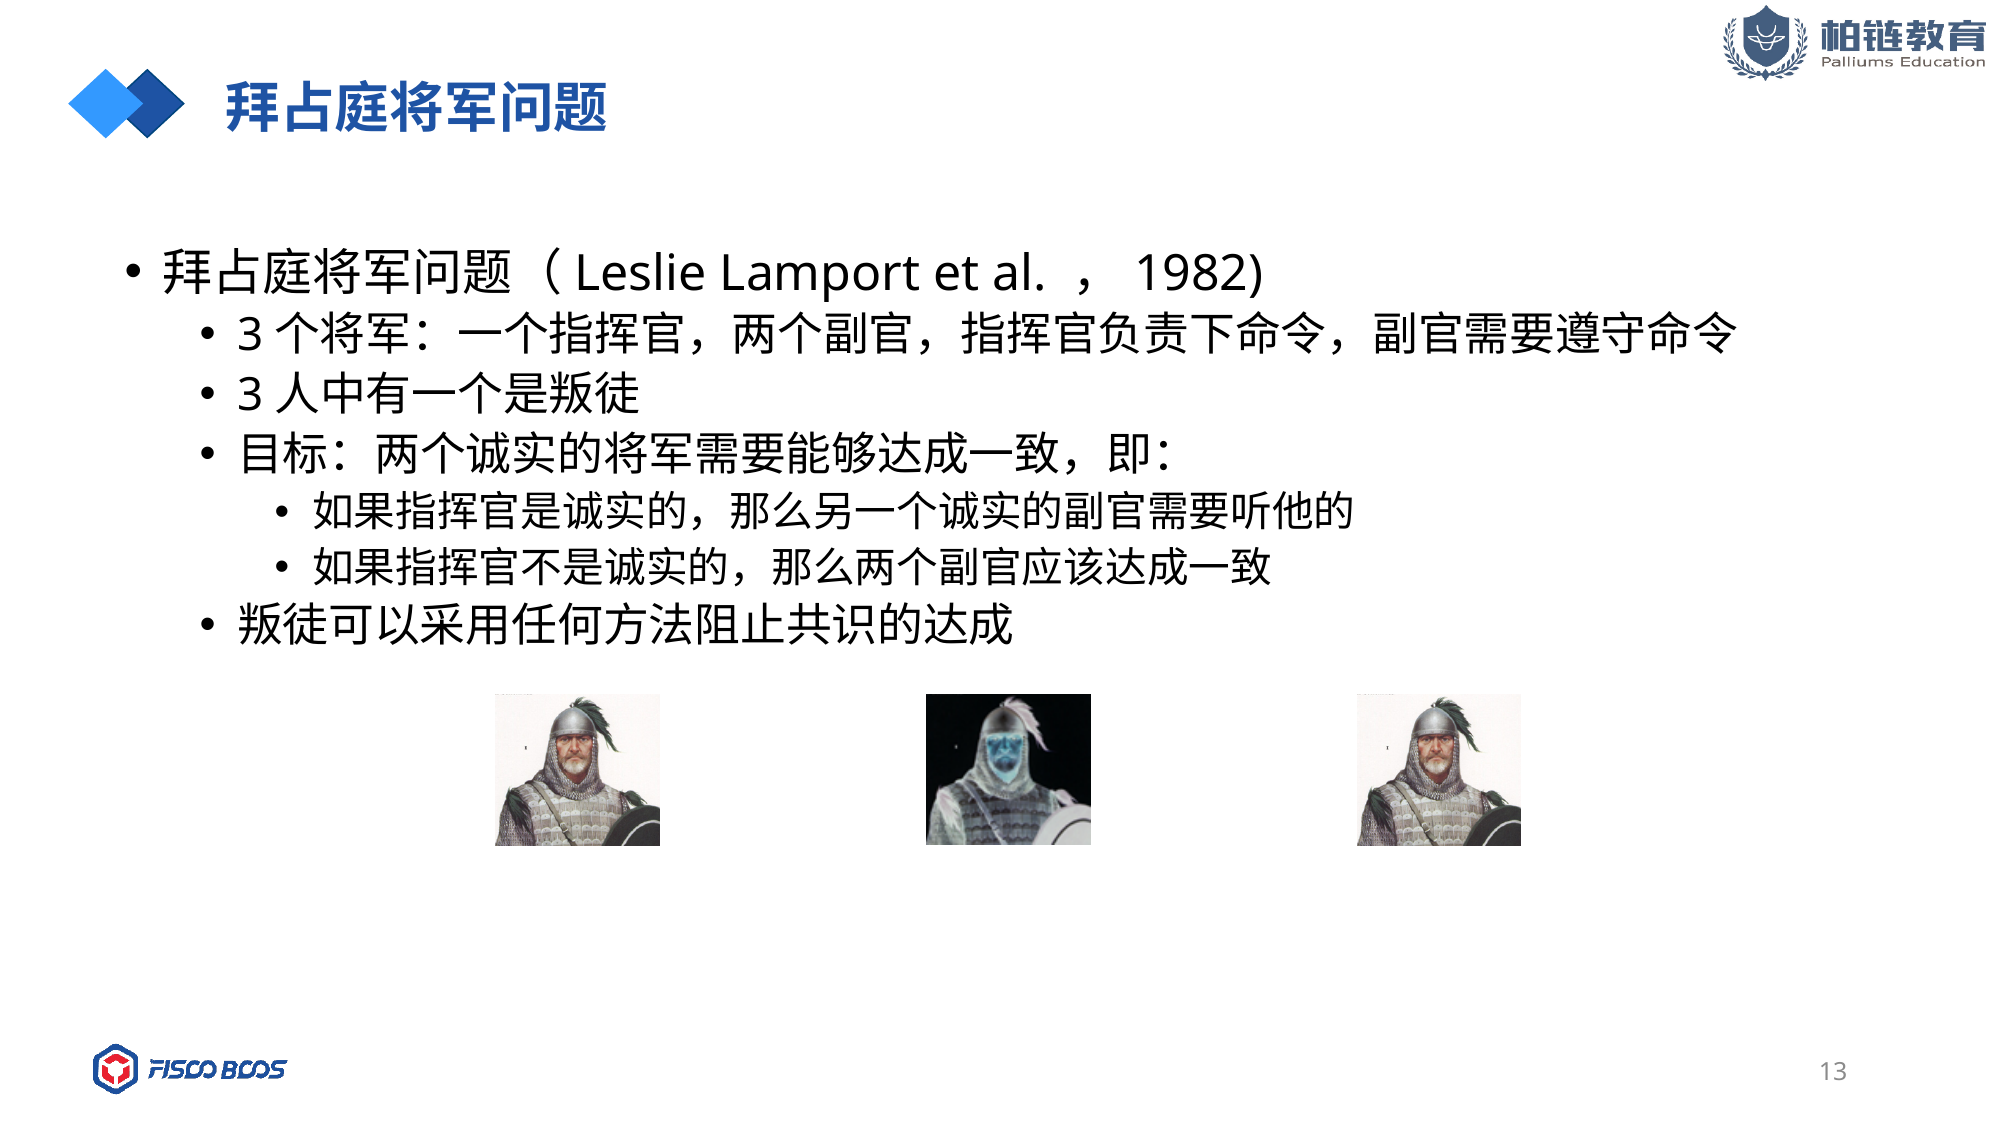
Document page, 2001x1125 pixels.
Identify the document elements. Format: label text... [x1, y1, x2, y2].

slide_number 13 [1412, 1042, 1863, 1103]
title 拜占庭将军问题 [210, 72, 1588, 147]
picture [1357, 694, 1521, 846]
picture [495, 694, 660, 846]
picture [926, 694, 1091, 845]
picture [82, 1033, 298, 1104]
text_box 拜占庭将军问题（Leslie Lamport et al. ，1982) 3个将军：一个指挥官，两个副官，指挥官负责下命令，副官需要遵守命令 3人中有一个是叛徒 目标：两个诚实的将军需要能够达成一致，即： 如果指挥官是诚实的，那么另一个诚实的副官需要听他的 如果指挥官不是诚实的，那么两个副官应该达成一致 叛徒可以采用任何方法阻止共识的达成 [109, 239, 1914, 954]
picture [1715, 0, 2000, 87]
